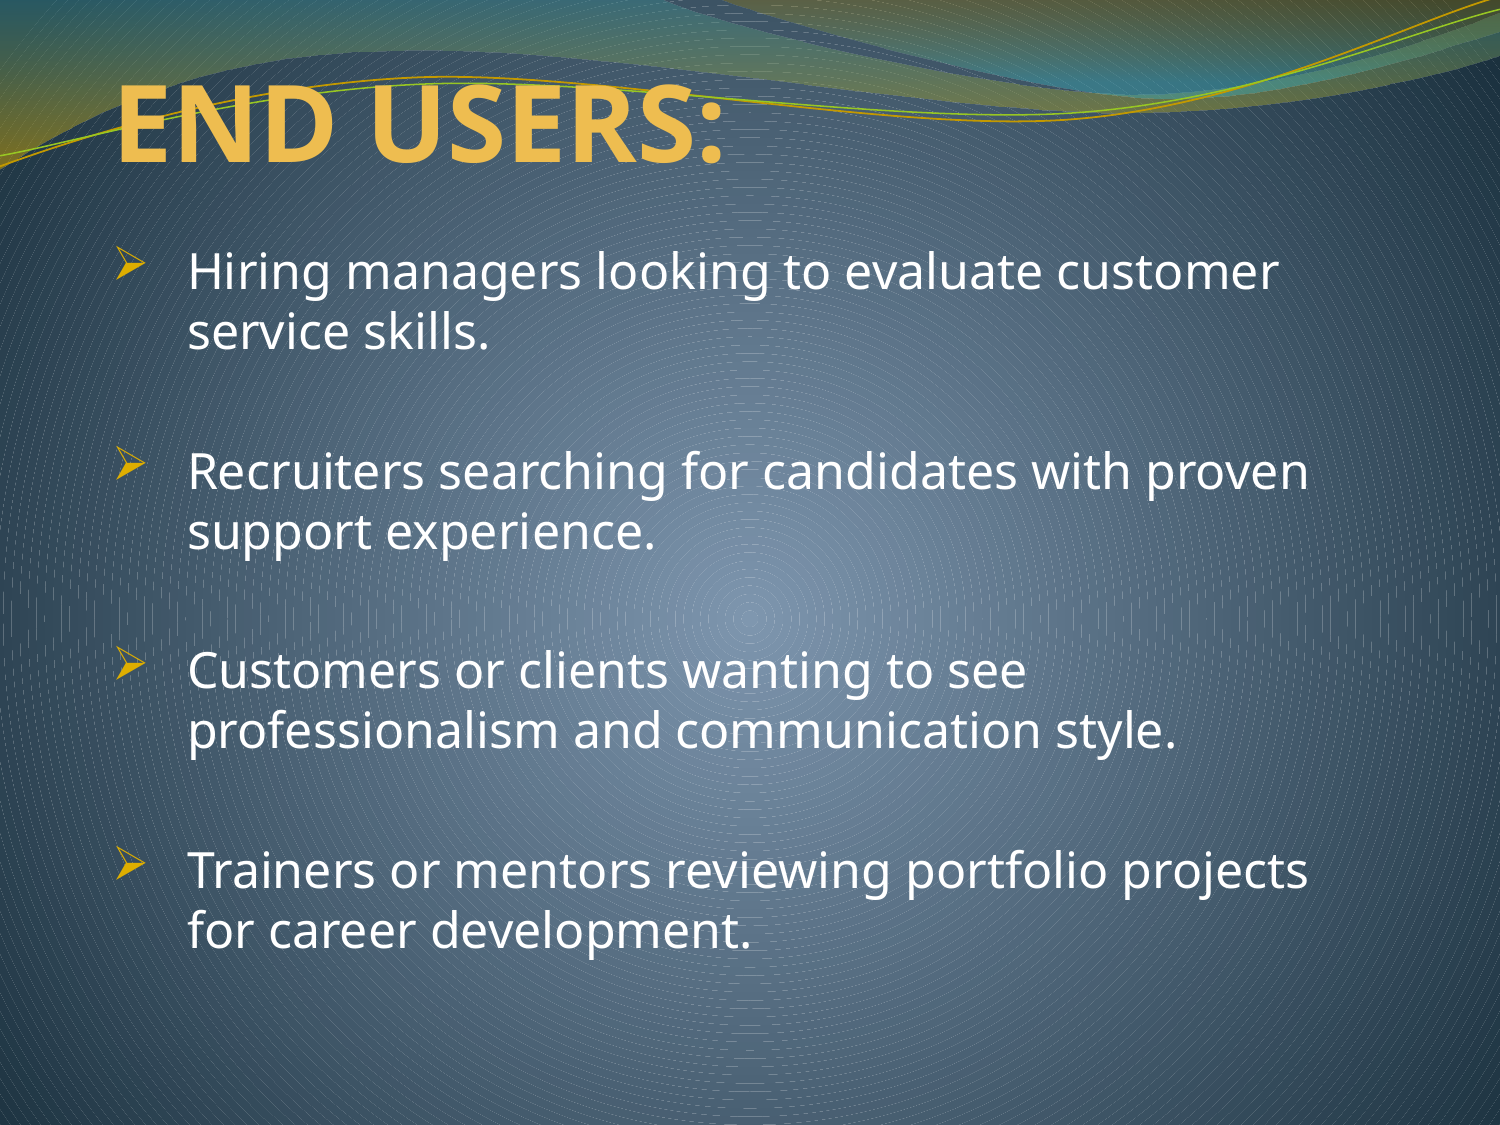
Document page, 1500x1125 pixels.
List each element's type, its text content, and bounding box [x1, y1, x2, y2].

title END USERS: [112, 54, 1388, 185]
subtitle Hiring managers looking to evaluate customer service skills. Recruiters searching for candidates with proven support experience. Customers or clients wanting to see professionalism and communication style. Trainers or mentors reviewing portfolio projects for career development. [112, 231, 1388, 1035]
